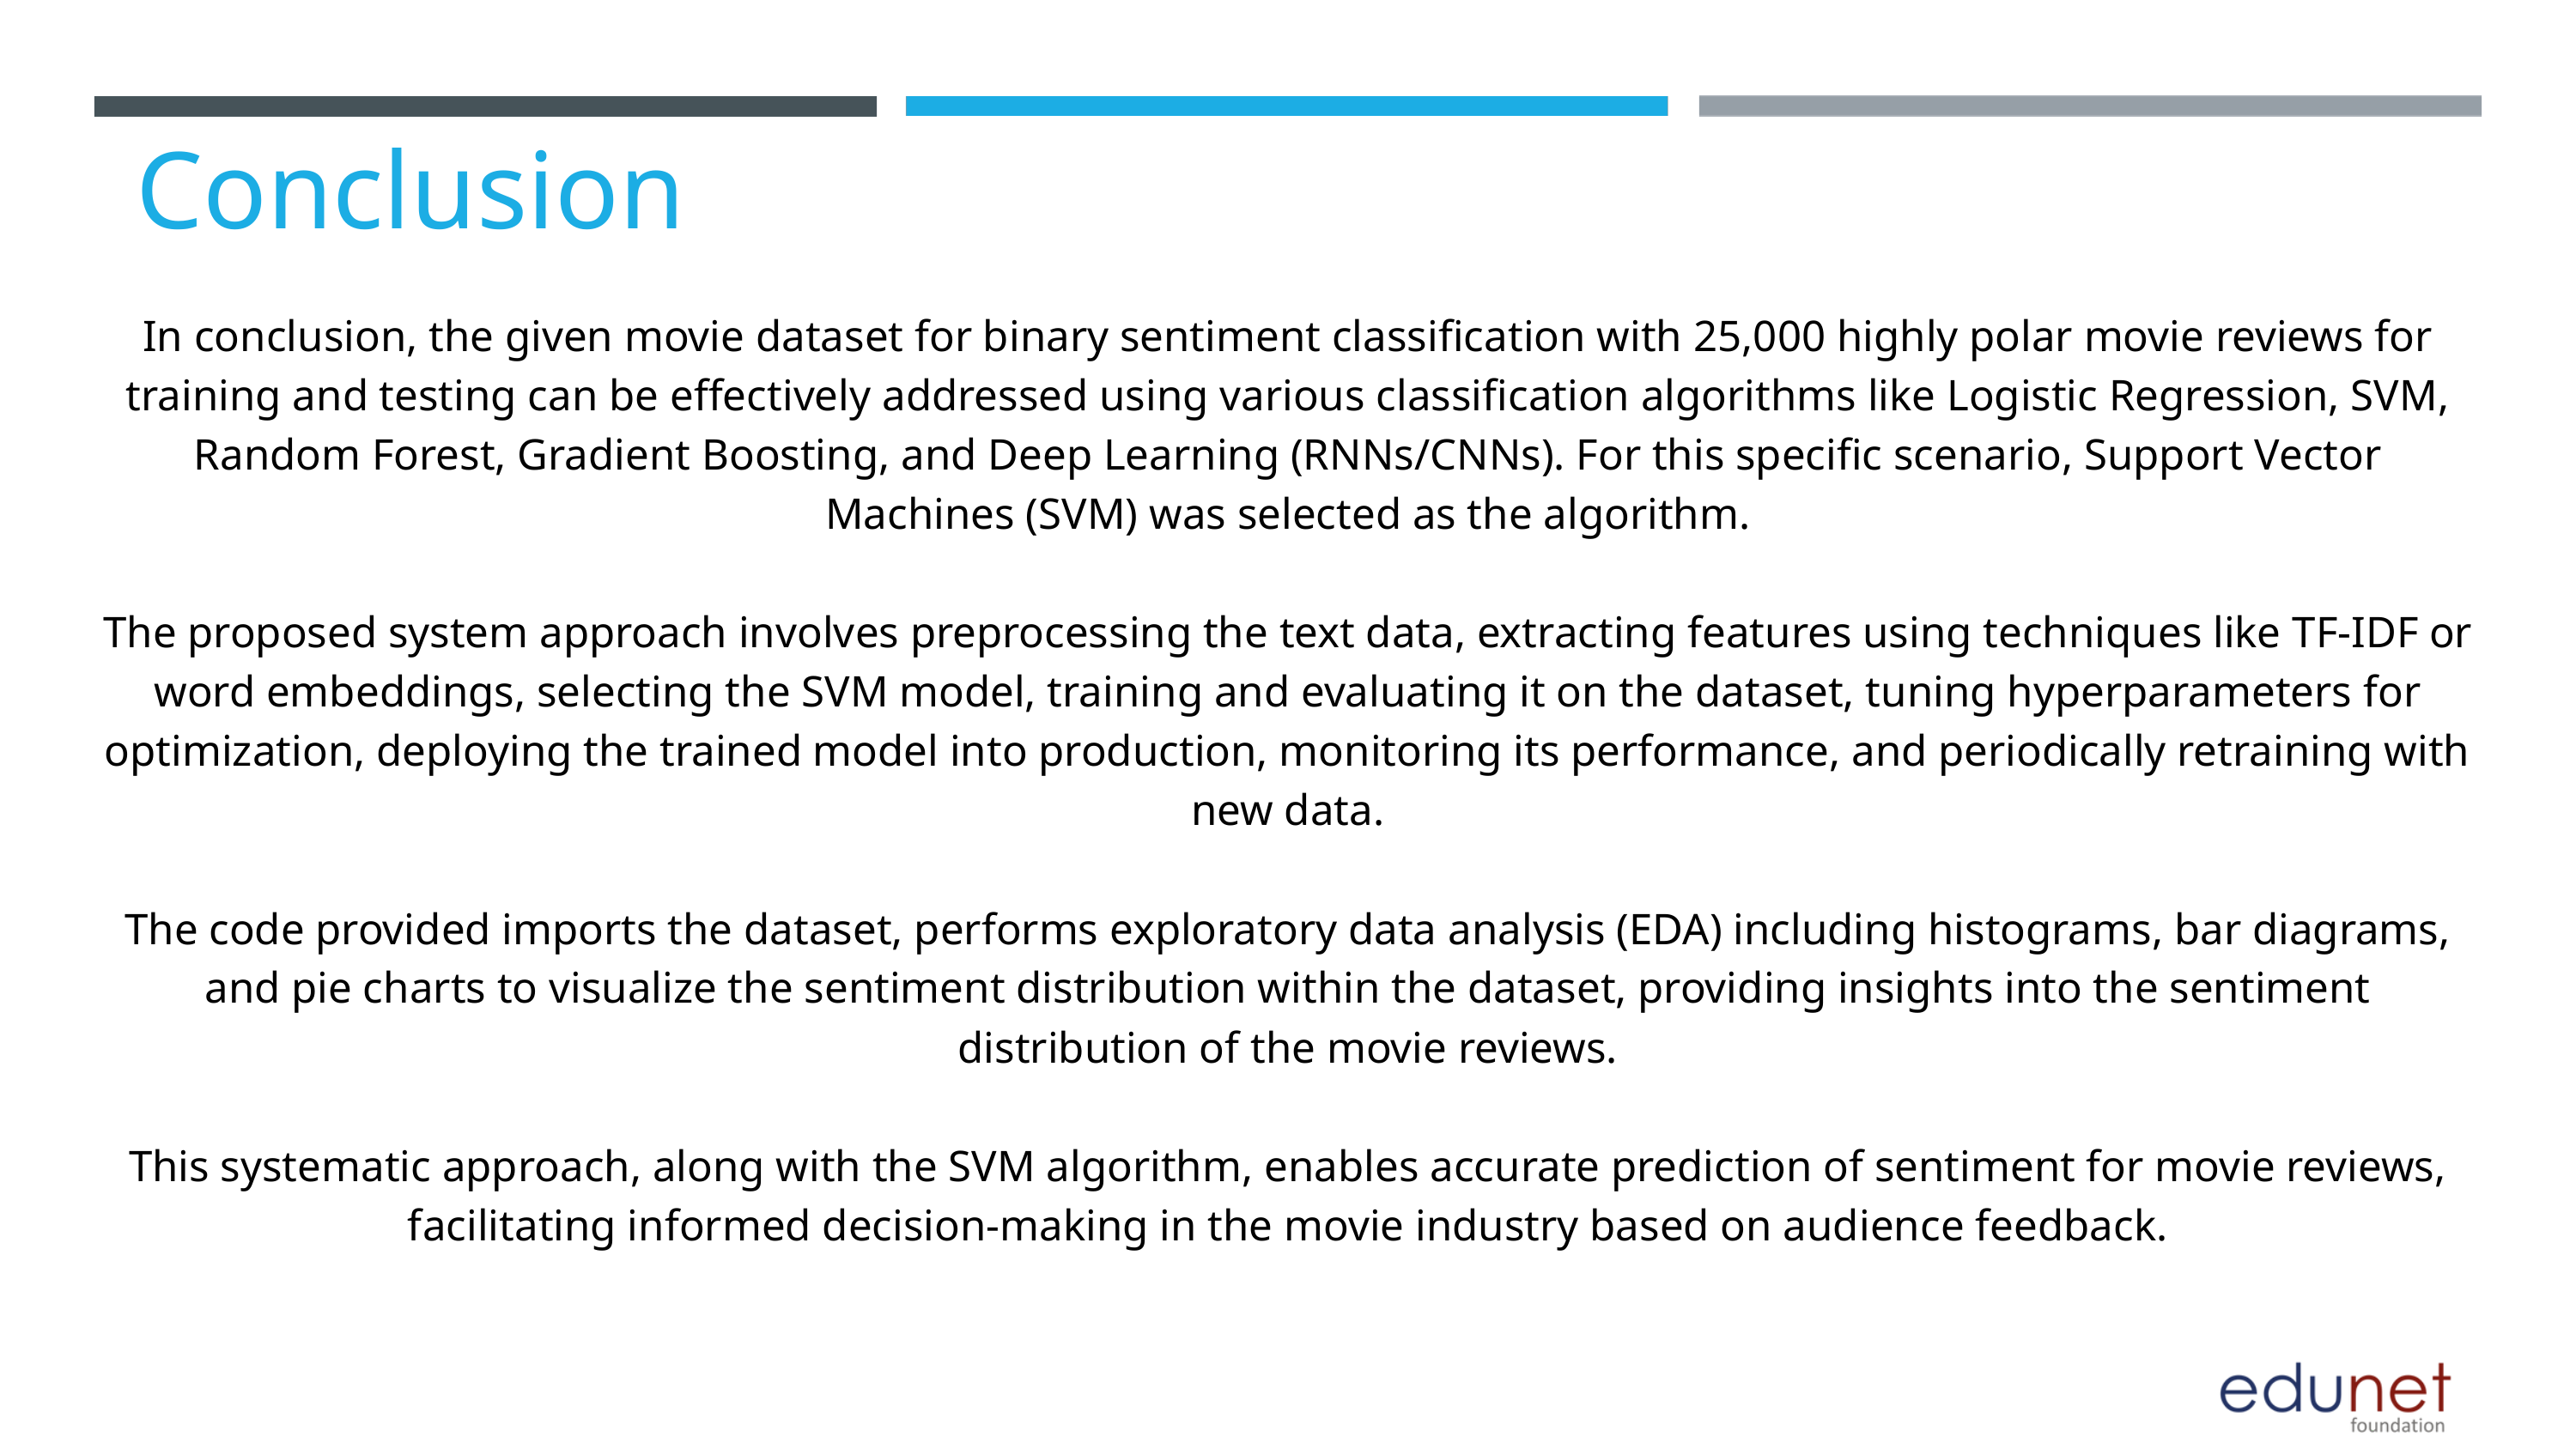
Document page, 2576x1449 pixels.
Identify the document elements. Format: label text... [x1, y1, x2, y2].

text_box [1698, 95, 2482, 117]
text_box In conclusion, the given movie dataset for binary sentiment classification with 25,000 highly polar movie reviews for training and testing can be effectively addressed using various classification algorithms like Logistic Regression, SVM, Random Forest, Gradient Boosting, and Deep Learning (RNNs/CNNs). For this specific scenario, Support Vector Machines (SVM) was selected as the algorithm. The proposed system approach involves preprocessing the text data, extracting features using techniques like TF-IDF or word embeddings, selecting the SVM model, training and evaluating it on the dataset, tuning hyperparameters for optimization, deploying the trained model into production, monitoring its performance, and periodically retraining with new data. The code provided imports the dataset, performs exploratory data analysis (EDA) including histograms, bar diagrams, and pie charts to visualize the sentiment distribution within the dataset, providing insights into the sentiment distribution of the movie reviews. This systematic approach, along with the SVM algorithm, enables accurate prediction of sentiment for movie reviews, facilitating informed decision-making in the movie industry based on audience feedback. [94, 300, 2482, 1249]
text_box Conclusion [136, 122, 2440, 251]
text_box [2215, 1360, 2453, 1437]
text_box [94, 96, 878, 117]
text_box [896, 96, 1680, 117]
